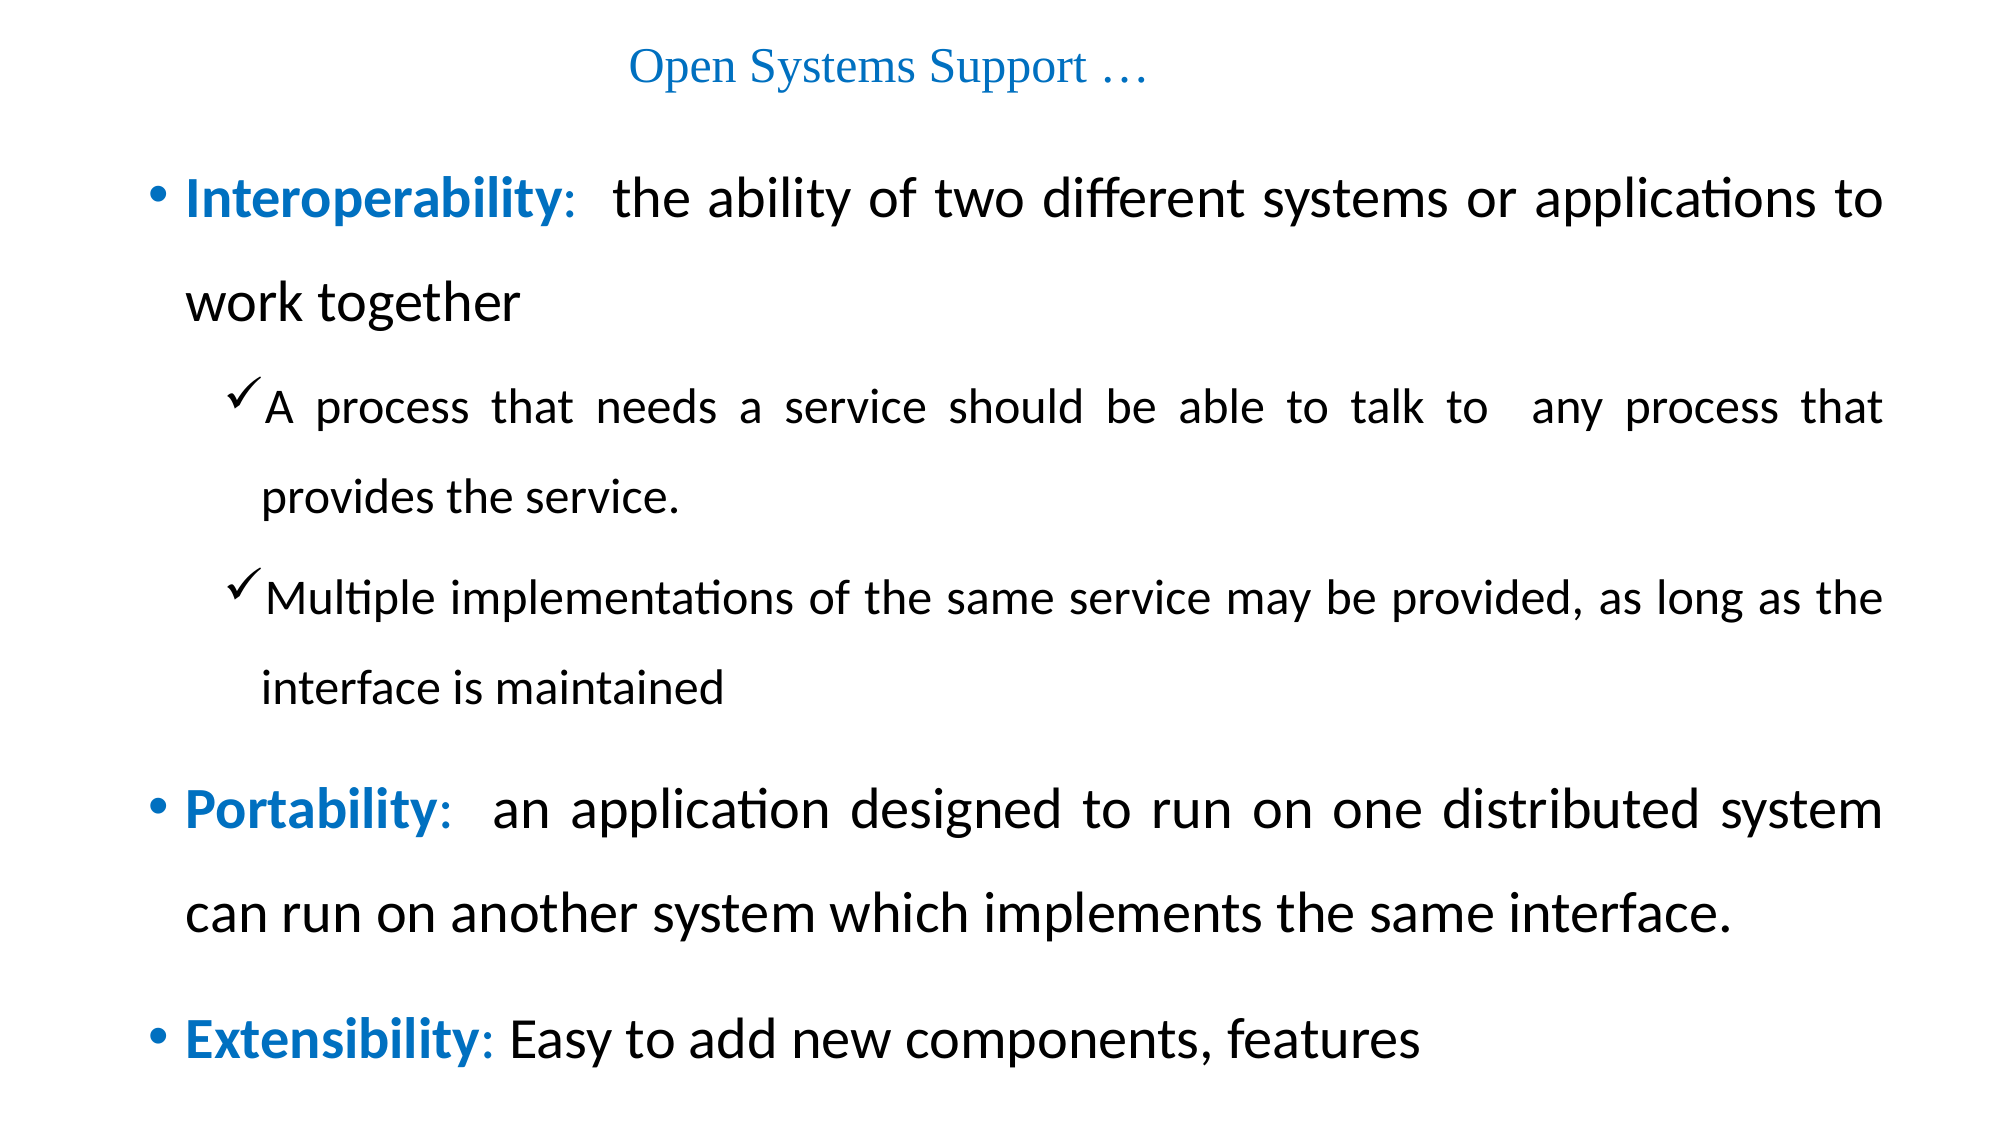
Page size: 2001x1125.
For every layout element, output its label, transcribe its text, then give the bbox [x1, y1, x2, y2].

list Interoperability: the ability of two different systems or applications to work together A process that needs a service should be able to talk to any process that provides the service. Multiple implementations of the same service may be provided, as long as the interface is maintained Portability: an application designed to run on one distributed system can run on another system which implements the same interface. Extensibility: Easy to add new components, features [133, 116, 1900, 1100]
text_box Open Systems Support … [316, 25, 1462, 101]
